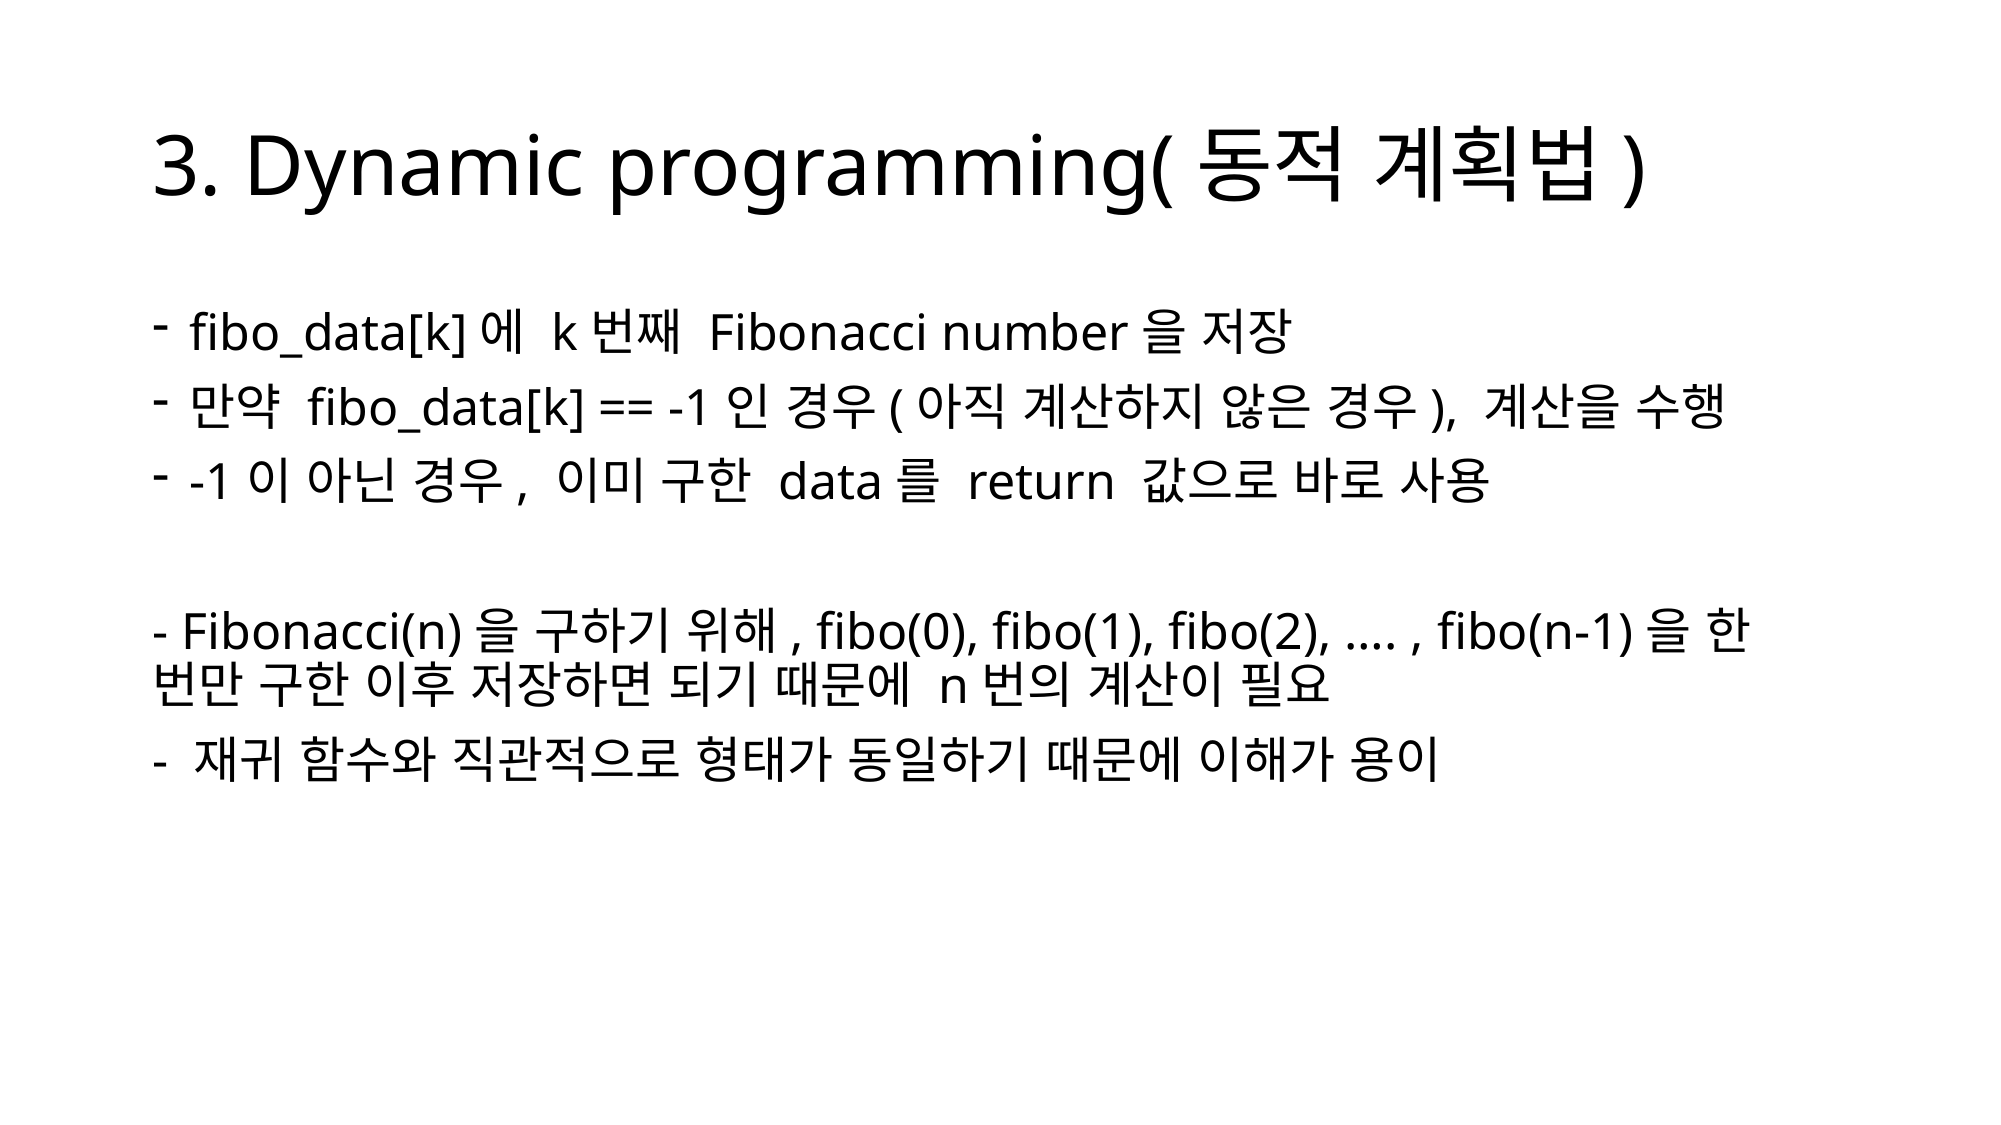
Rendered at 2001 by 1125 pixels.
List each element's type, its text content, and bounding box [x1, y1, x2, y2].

list fibo_data[k]에 k번째 Fibonacci number을 저장 만약 fibo_data[k] == -1인 경우(아직 계산하지 않은 경우), 계산을 수행 -1이 아닌 경우, 이미 구한 data를 return 값으로 바로 사용 - Fibonacci(n)을 구하기 위해, fibo(0), fibo(1), fibo(2), …. , fibo(n-1)을 한 번만 구한 이후 저장하면 되기 때문에 n번의 계산이 필요 - 재귀 함수와 직관적으로 형태가 동일하기 때문에 이해가 용이 [137, 299, 1863, 1014]
title 3. Dynamic programming(동적 계획법) [137, 59, 1863, 278]
